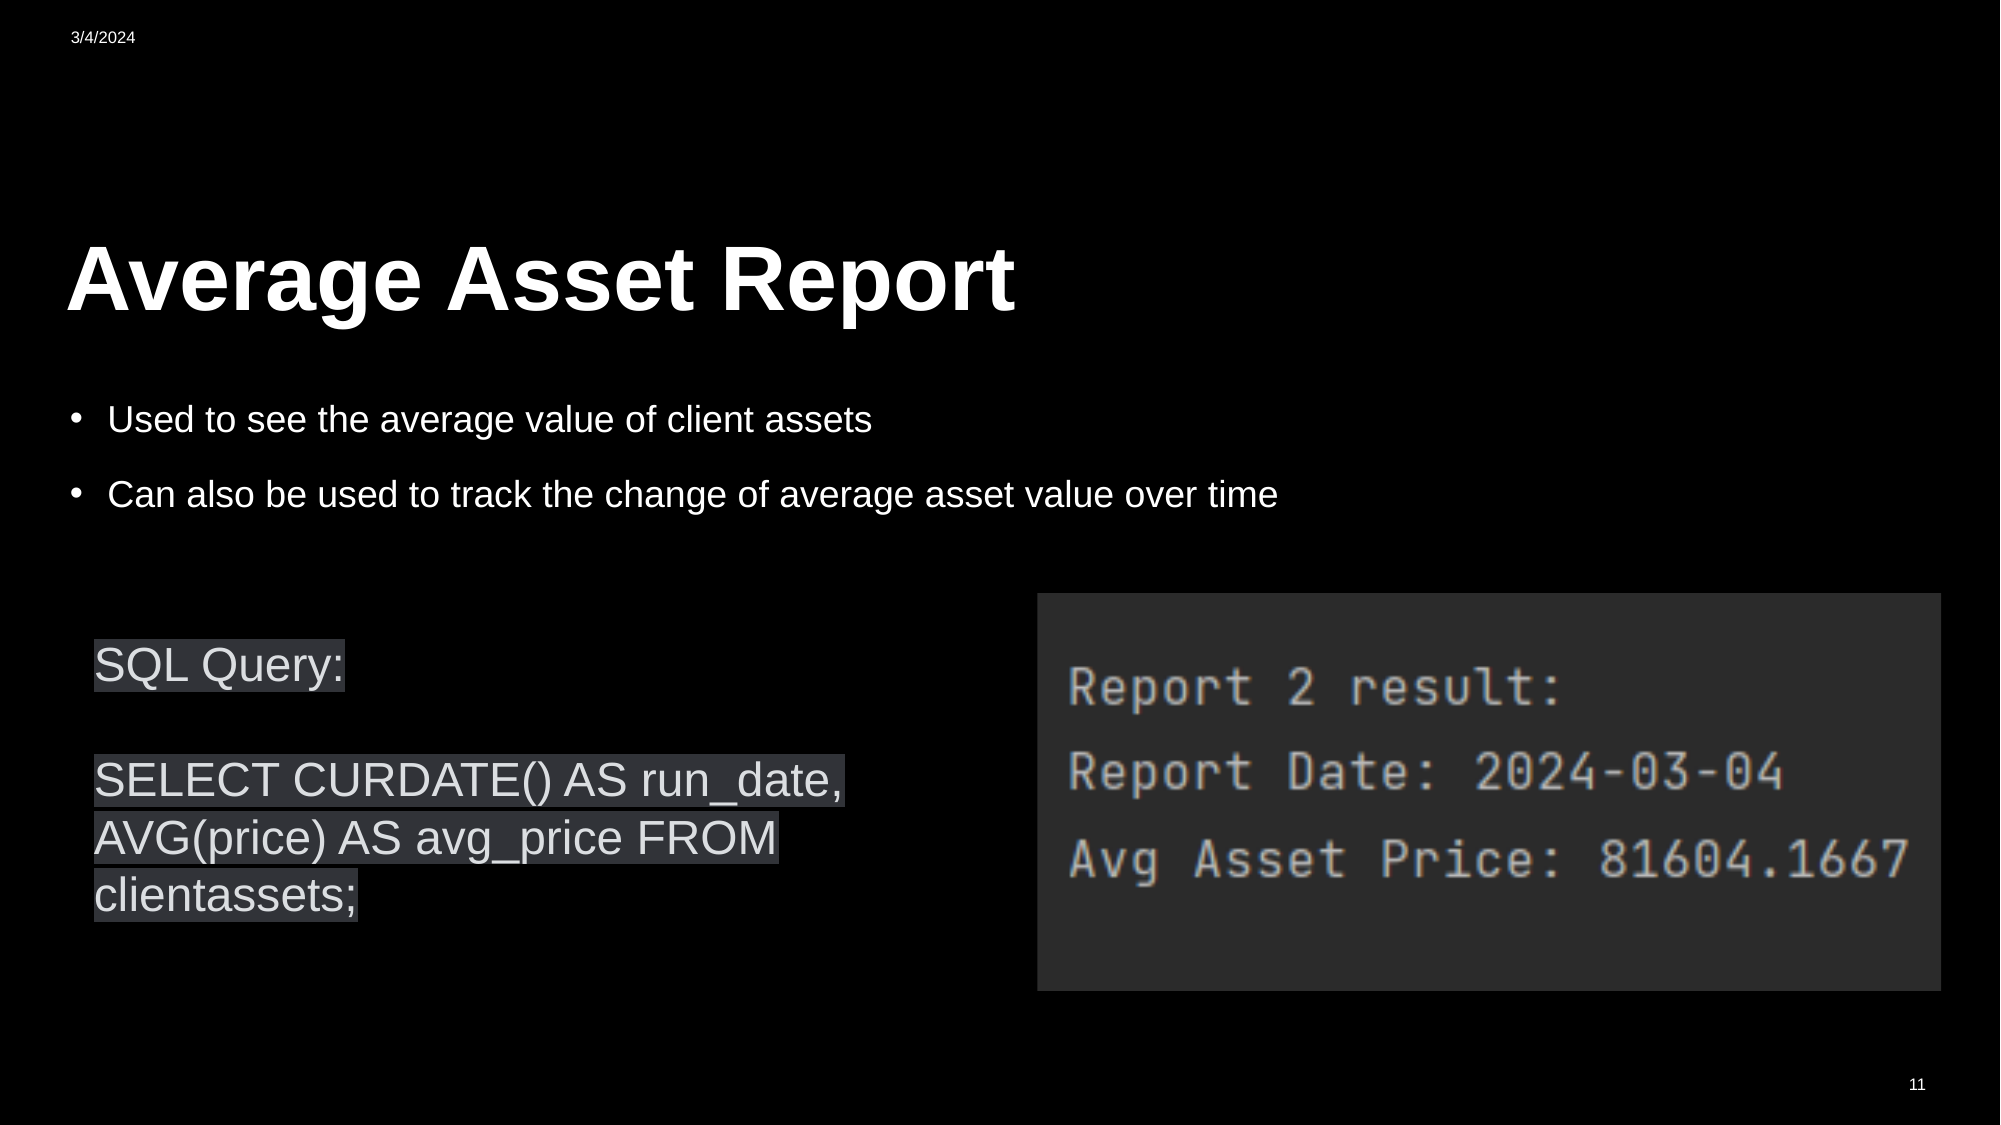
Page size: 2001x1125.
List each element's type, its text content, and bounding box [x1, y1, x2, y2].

slide_number 11 [1870, 1054, 1942, 1114]
picture [1037, 593, 1942, 991]
title Average Asset Report [50, 101, 1684, 338]
list Used to see the average value of client assets Can also be used to track the change of average asset value over time [55, 378, 1689, 1014]
text_box SQL Query: SELECT CURDATE() AS run_date, AVG(price) AS avg_price FROM clientassets; [78, 618, 940, 1055]
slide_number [55, 10, 506, 63]
